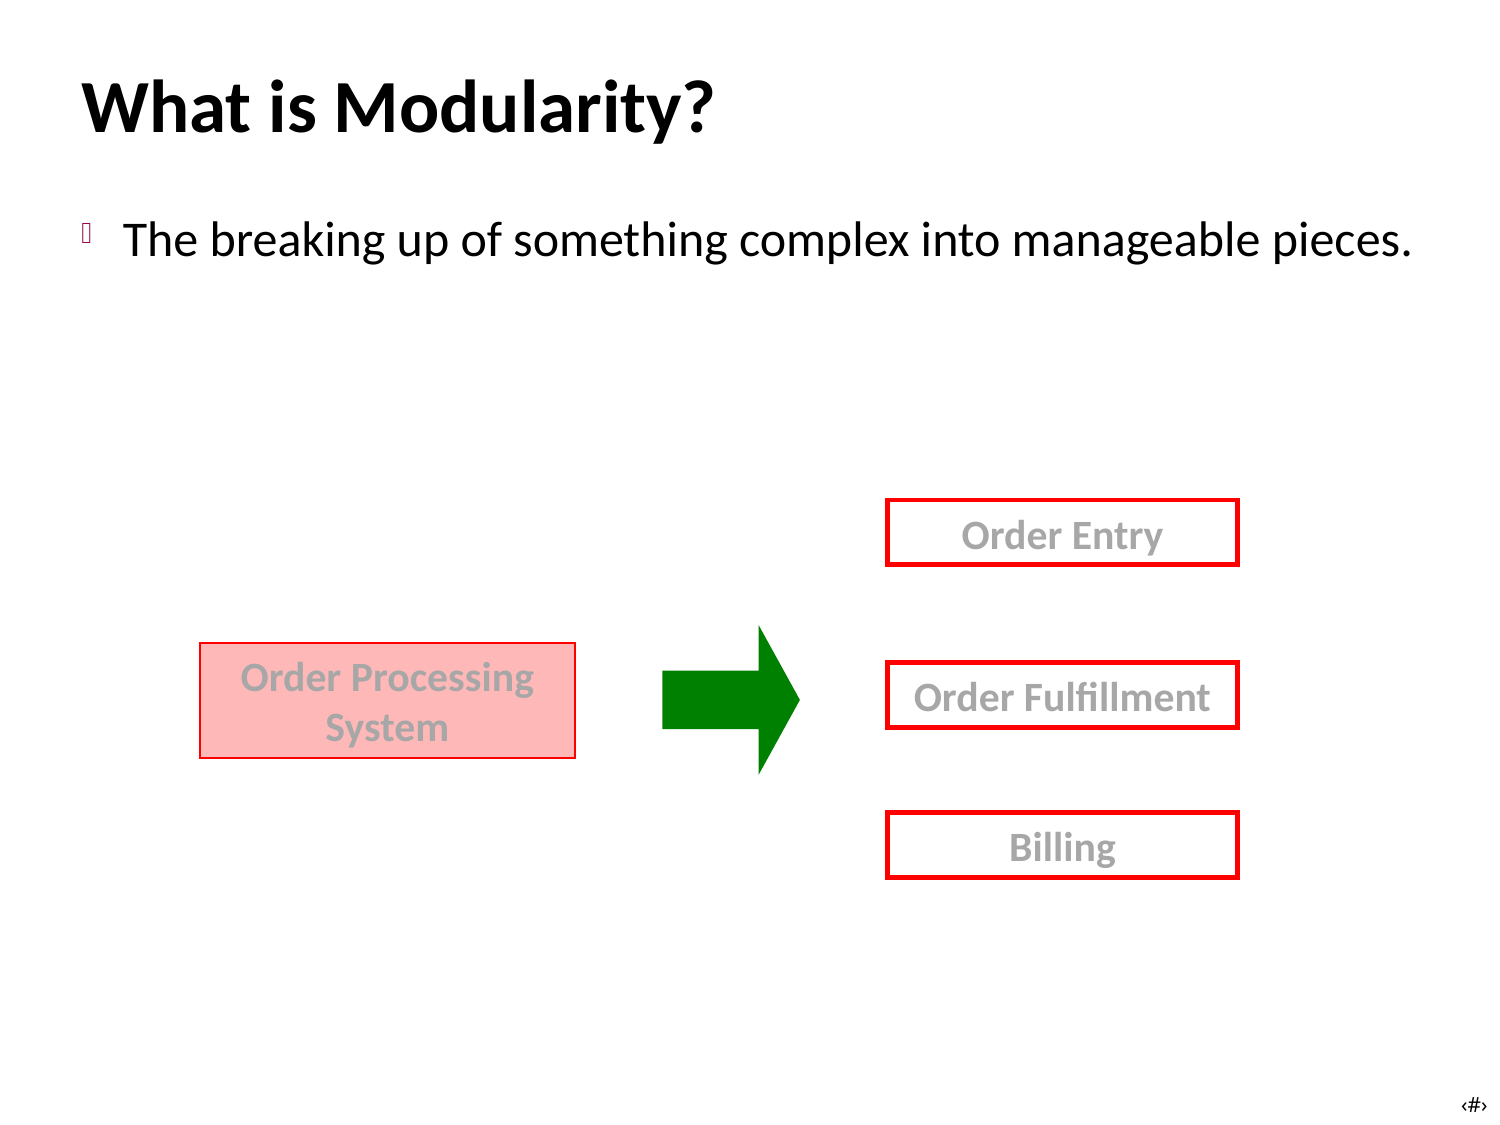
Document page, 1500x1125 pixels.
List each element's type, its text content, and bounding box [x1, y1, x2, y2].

text_box [662, 624, 800, 775]
text_box Order Entry [887, 500, 1238, 565]
text_box Order Fulfillment [887, 662, 1238, 728]
title What is Modularity? [74, 3, 1438, 199]
text_box Billing [887, 812, 1238, 878]
list The breaking up of something complex into manageable pieces. [74, 199, 1438, 1125]
text_box Order Processing System [199, 642, 575, 758]
